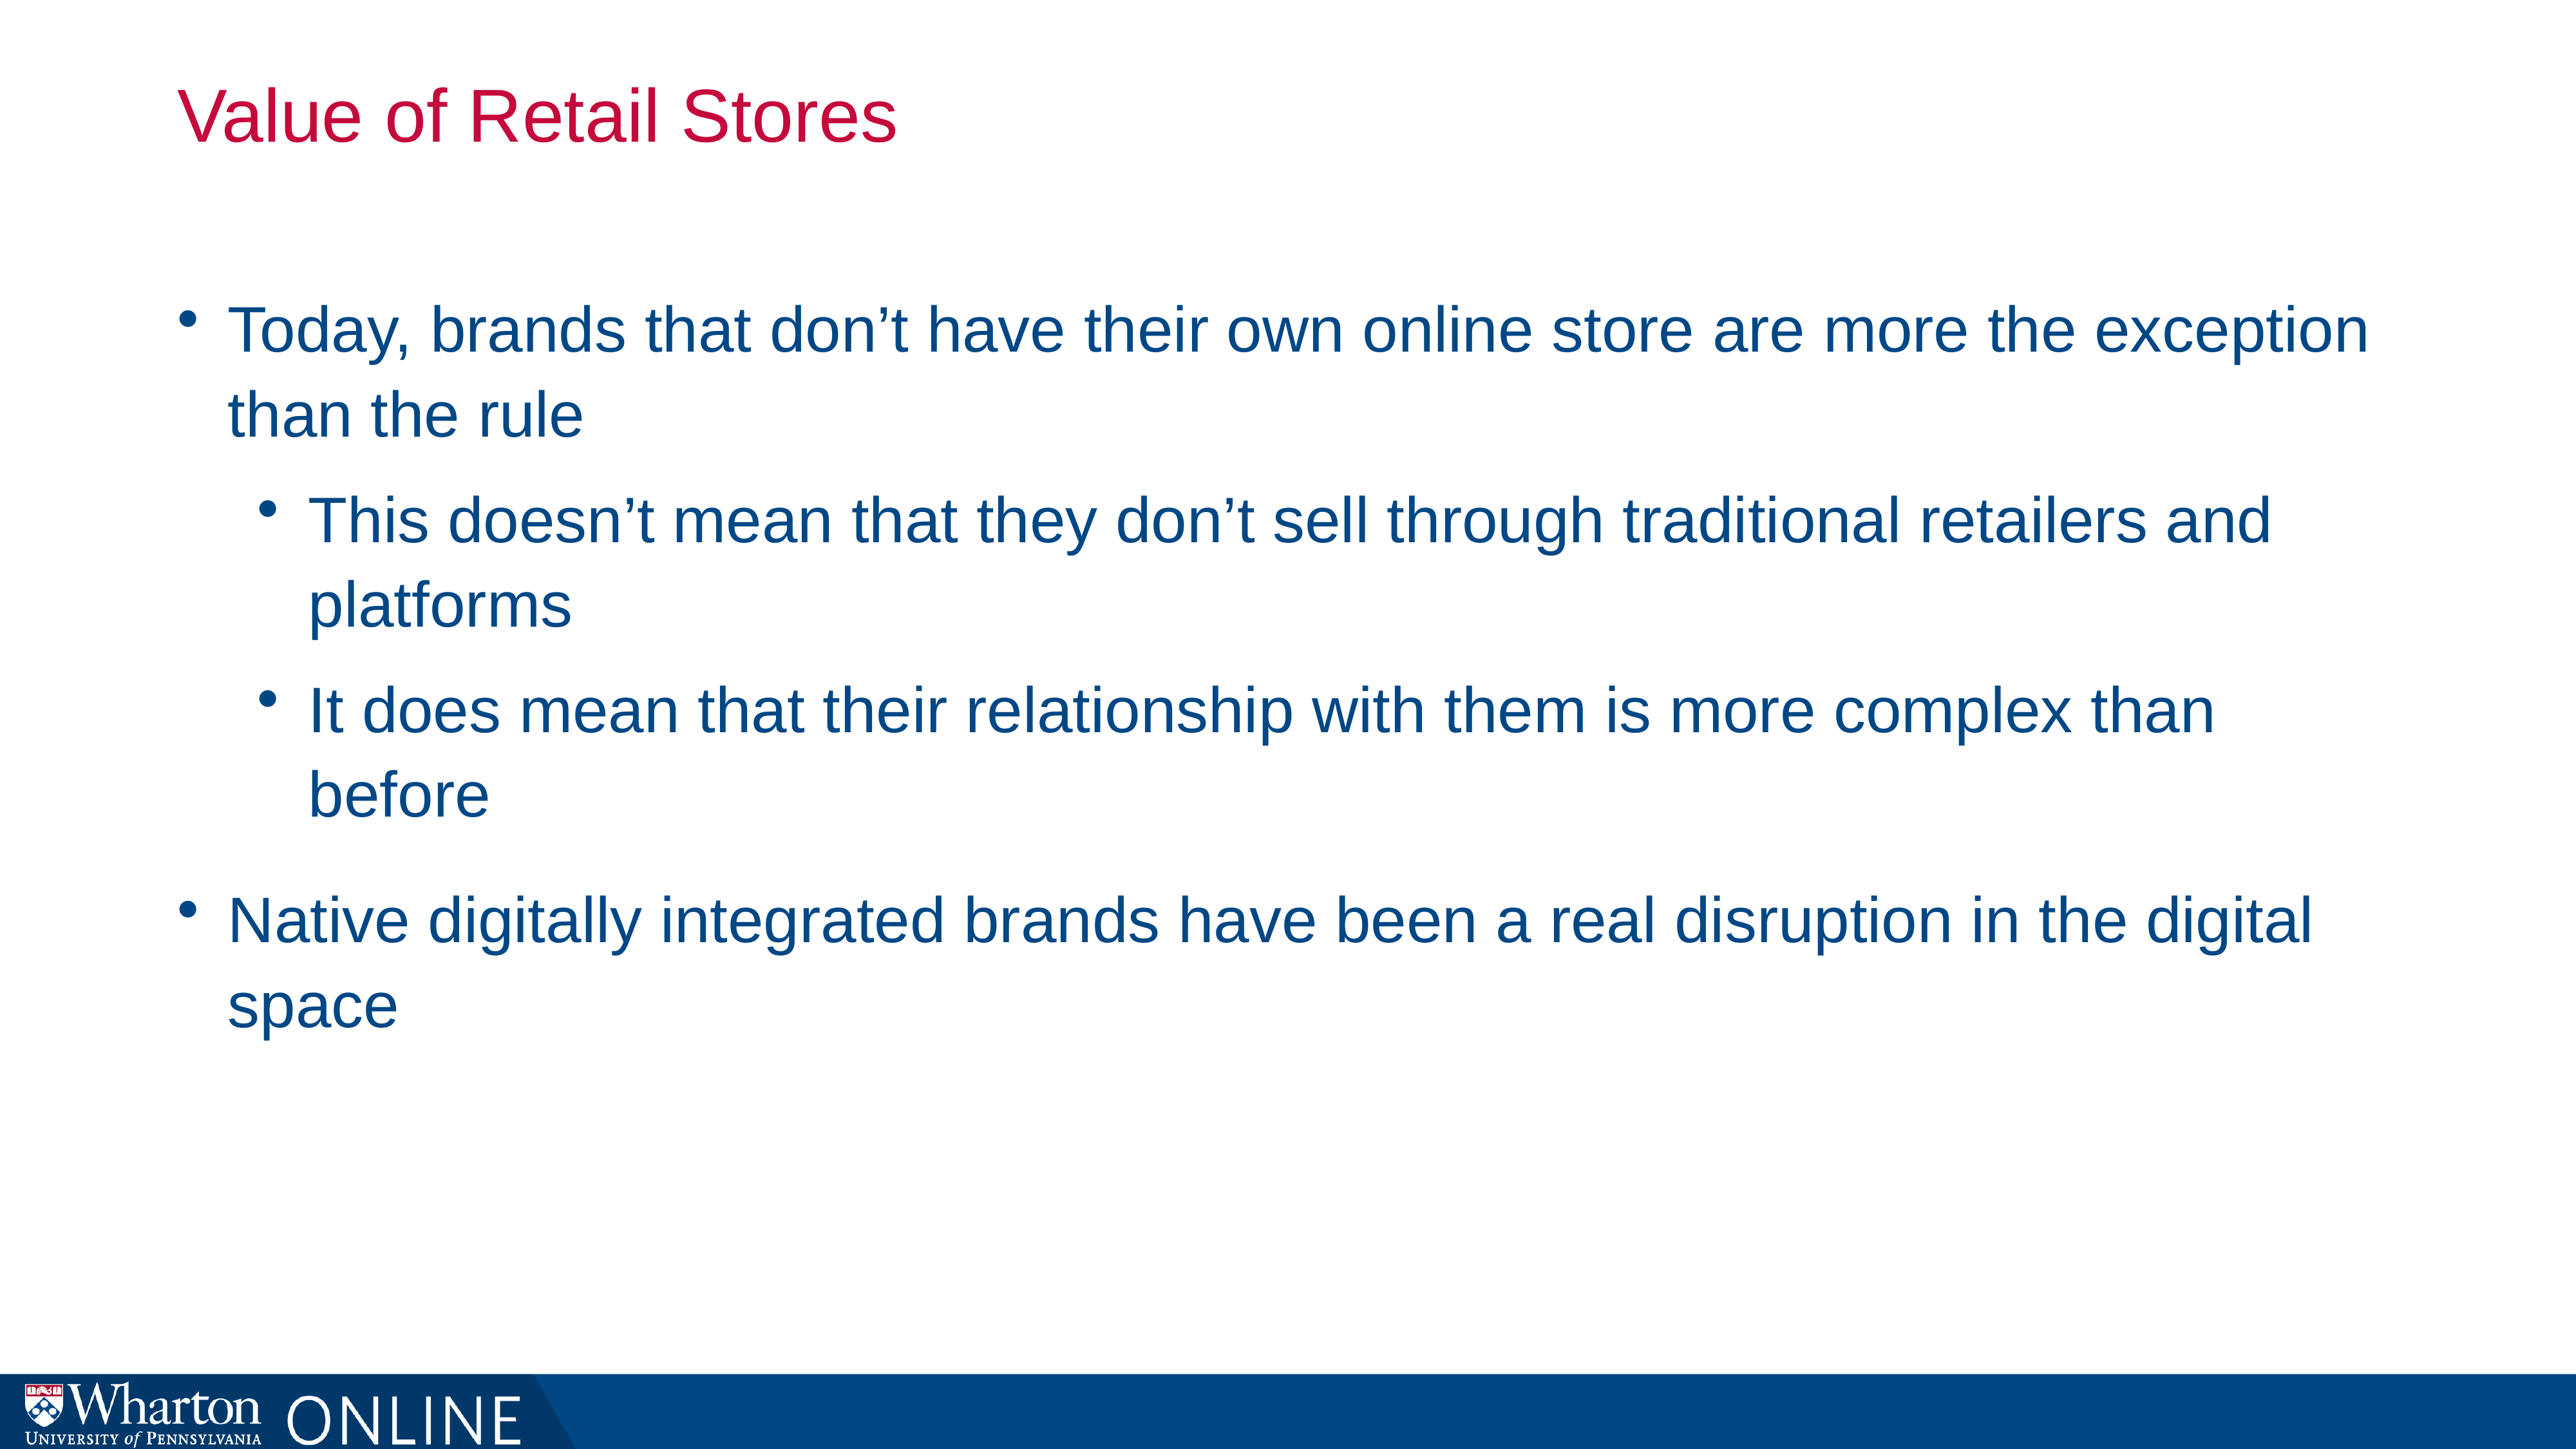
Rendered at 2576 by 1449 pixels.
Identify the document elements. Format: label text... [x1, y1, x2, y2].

list Today, brands that don’t have their own online store are more the exception than the rule This doesn’t mean that they don’t sell through traditional retailers and platforms It does mean that their relationship with them is more complex than before Native digitally integrated brands have been a real disruption in the digital space [176, 279, 2400, 1358]
title Value of Retail Stores [176, 77, 2400, 179]
picture [25, 1381, 520, 1448]
